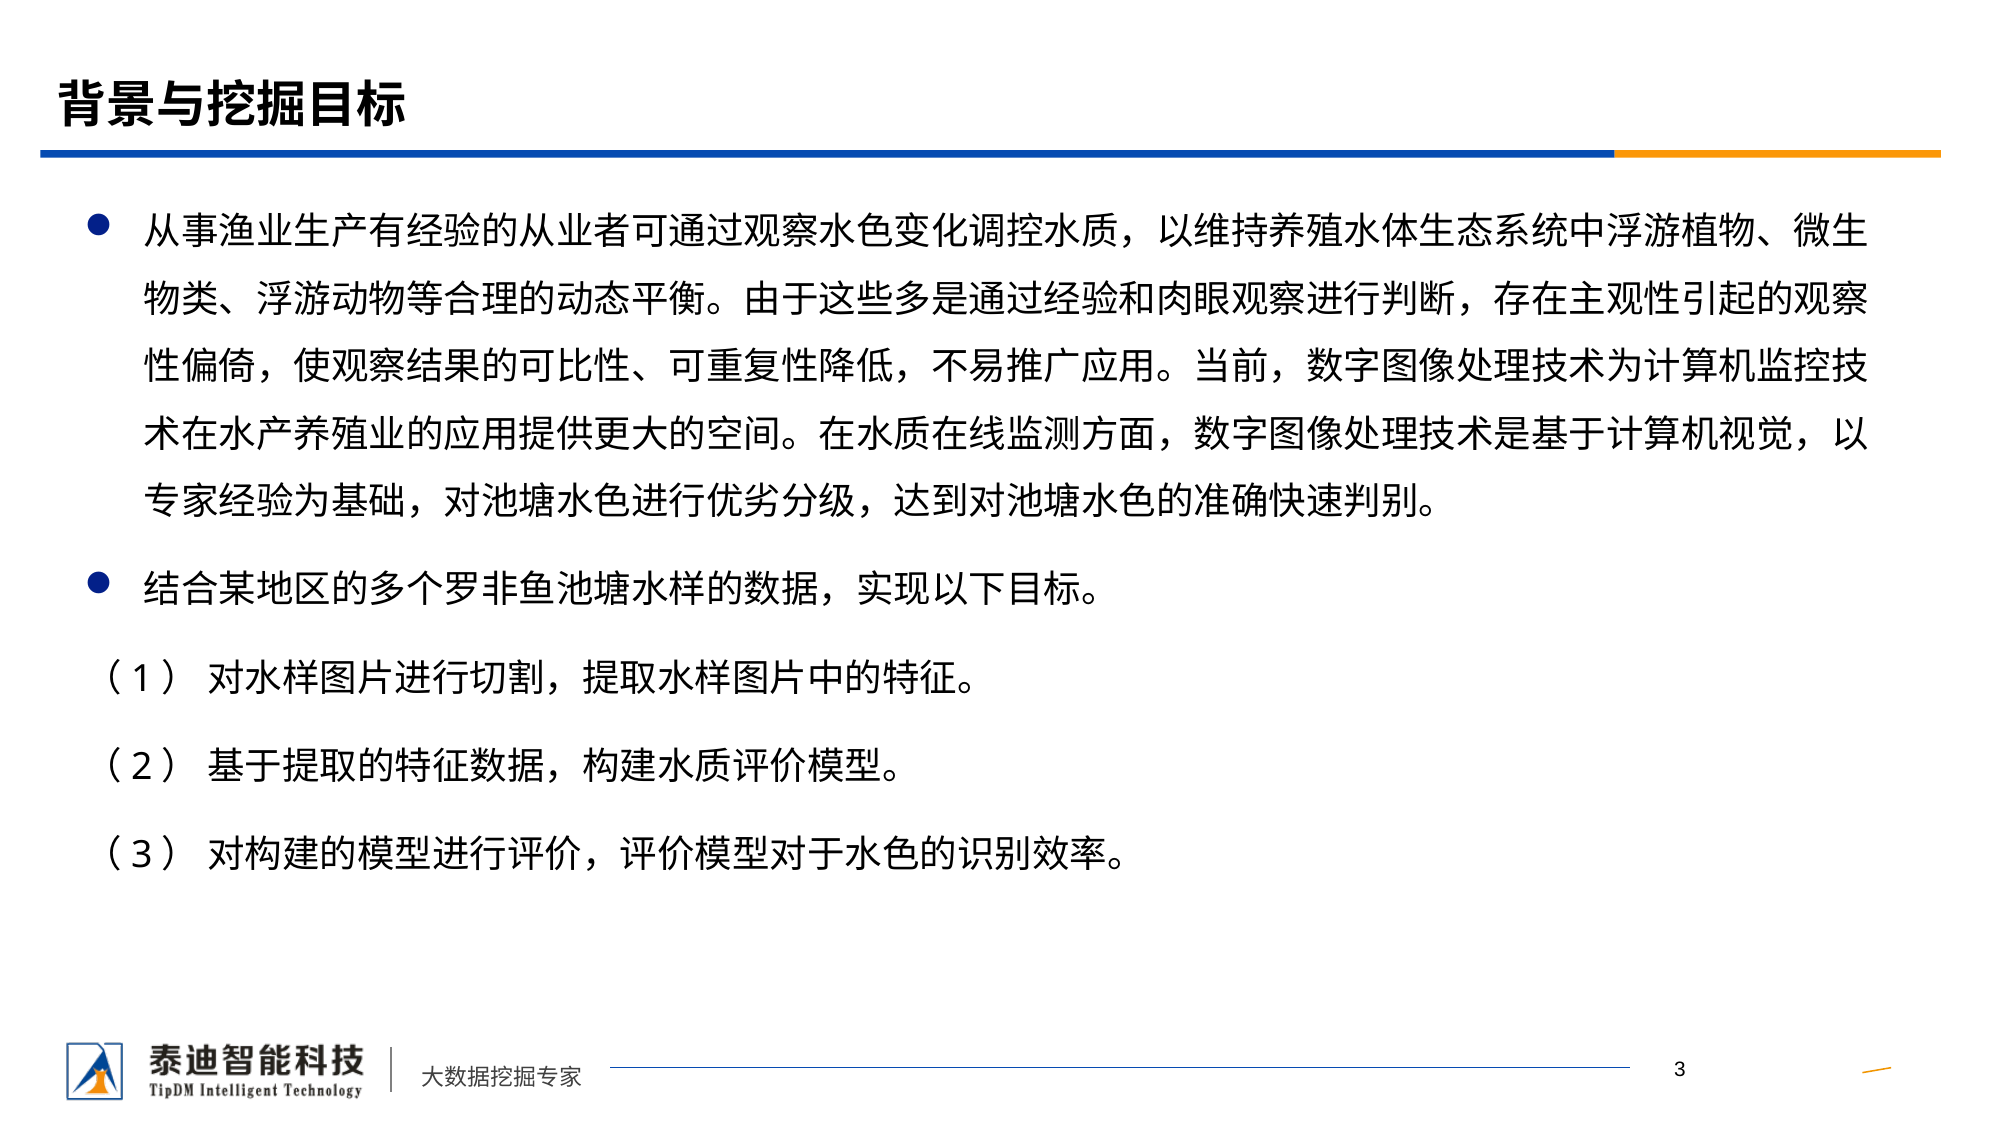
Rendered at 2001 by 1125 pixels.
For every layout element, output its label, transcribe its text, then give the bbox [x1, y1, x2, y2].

title 背景与挖掘目标 [41, 58, 1843, 146]
picture [62, 1028, 368, 1107]
list 从事渔业生产有经验的从业者可通过观察水色变化调控水质，以维持养殖水体生态系统中浮游植物、微生物类、浮游动物等合理的动态平衡。由于这些多是通过经验和肉眼观察进行判断，存在主观性引起的观察性偏倚，使观察结果的可比性、可重复性降低，不易推广应用。当前，数字图像处理技术为计算机监控技术在水产养殖业的应用提供更大的空间。在水质在线监测方面，数字图像处理技术是基于计算机视觉，以专家经验为基础，对池塘水色进行优劣分级，达到对池塘水色的准确快速判别。 结合某地区的多个罗非鱼池塘水样的数据，实现以下目标。 （1） 对水样图片进行切割，提取水样图片中的特征。 （2） 基于提取的特征数据，构建水质评价模型。 （3） 对构建的模型进行评价，评价模型对于水色的识别效率。 [69, 176, 1892, 1005]
